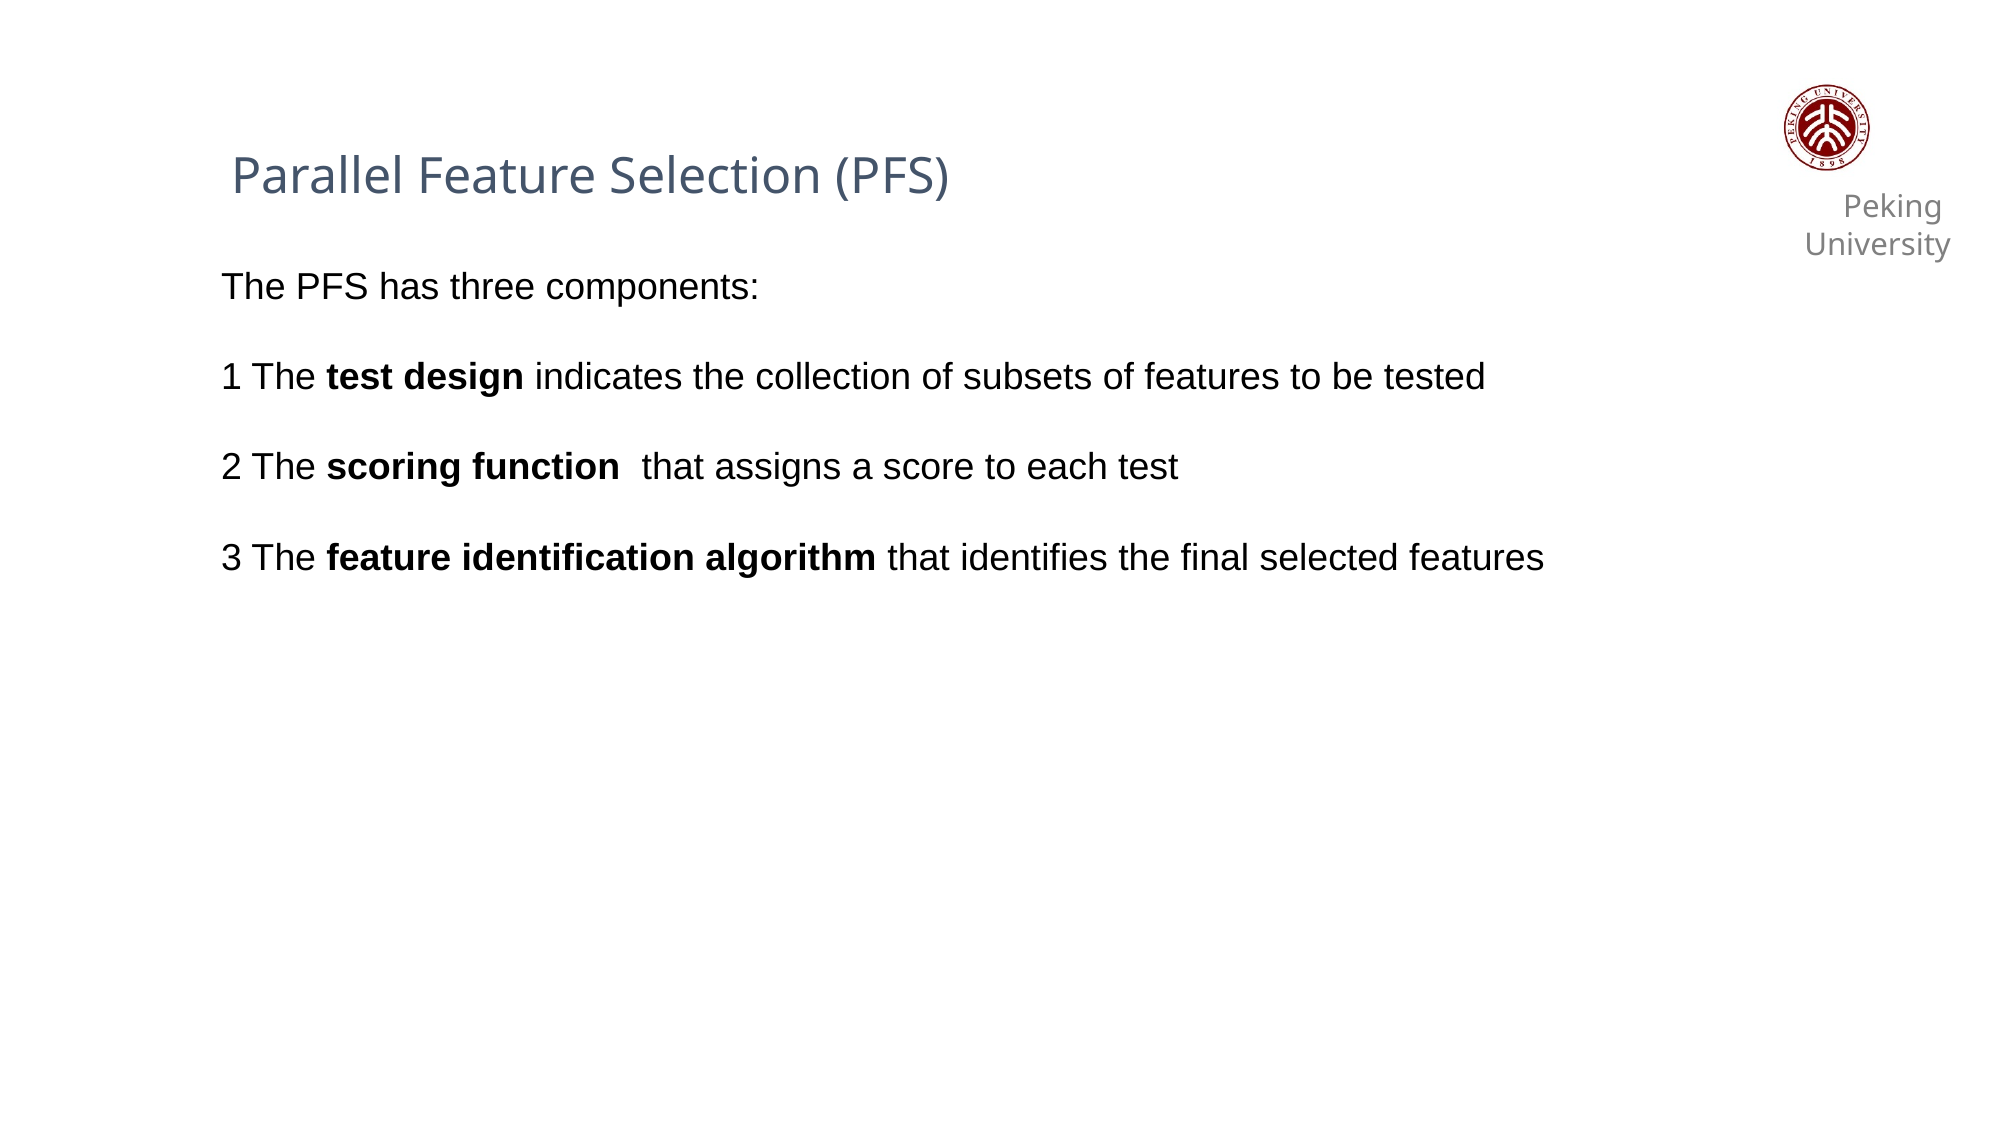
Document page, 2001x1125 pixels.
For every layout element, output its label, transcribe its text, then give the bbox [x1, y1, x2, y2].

text_box Parallel Feature Selection (PFS) [216, 135, 965, 211]
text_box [1685, 78, 1967, 236]
